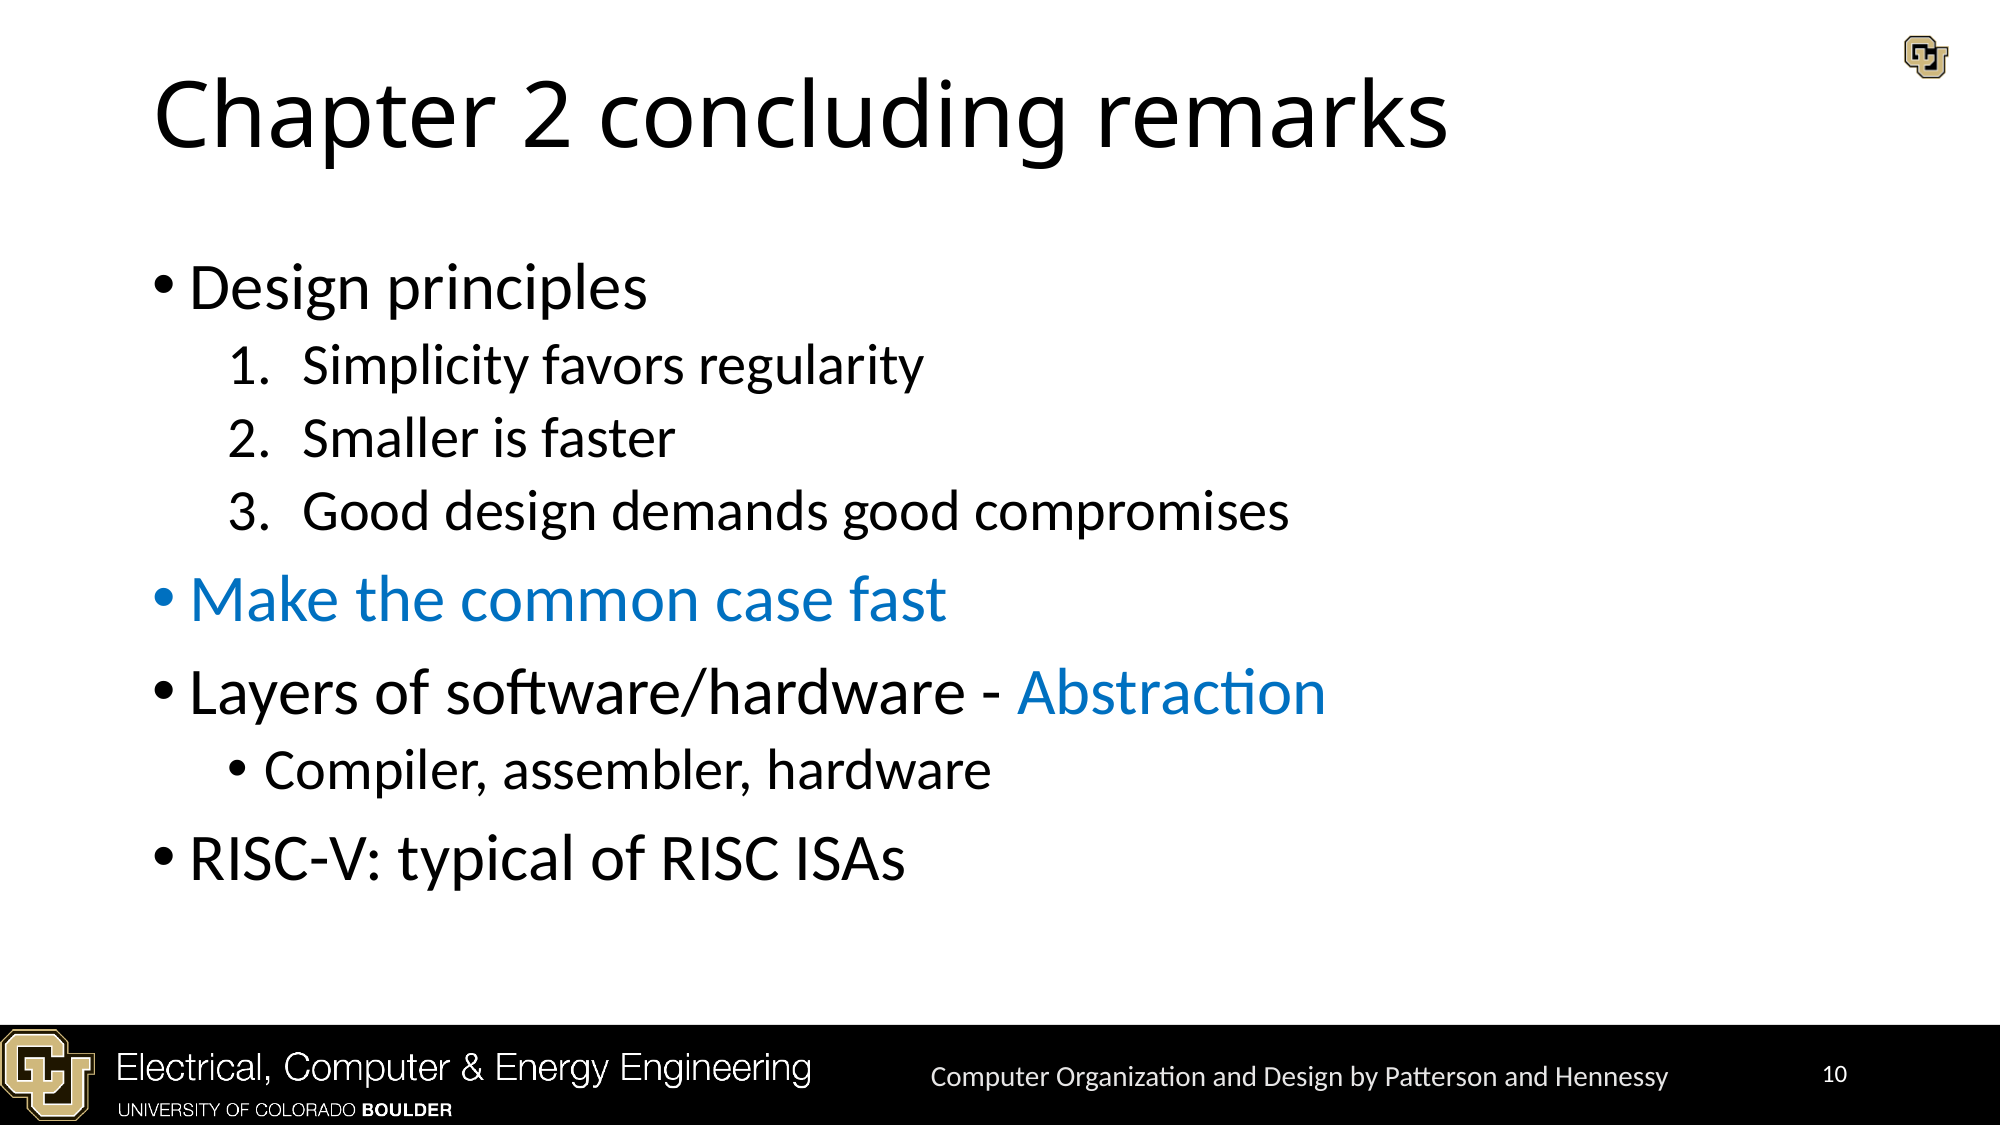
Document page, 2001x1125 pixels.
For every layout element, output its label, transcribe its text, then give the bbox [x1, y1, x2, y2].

list Design principles Simplicity favors regularity Smaller is faster Good design demands good compromises Make the common case fast Layers of software/hardware - Abstraction Compiler, assembler, hardware RISC-V: typical of RISC ISAs [137, 243, 1863, 1003]
footer Computer Organization and Design by Patterson and Hennessy [0, 1024, 2000, 1125]
picture [0, 1029, 810, 1121]
slide_number 10 [1412, 1042, 1863, 1103]
title Chapter 2 concluding remarks [137, 8, 1863, 227]
picture [1899, 32, 1958, 87]
